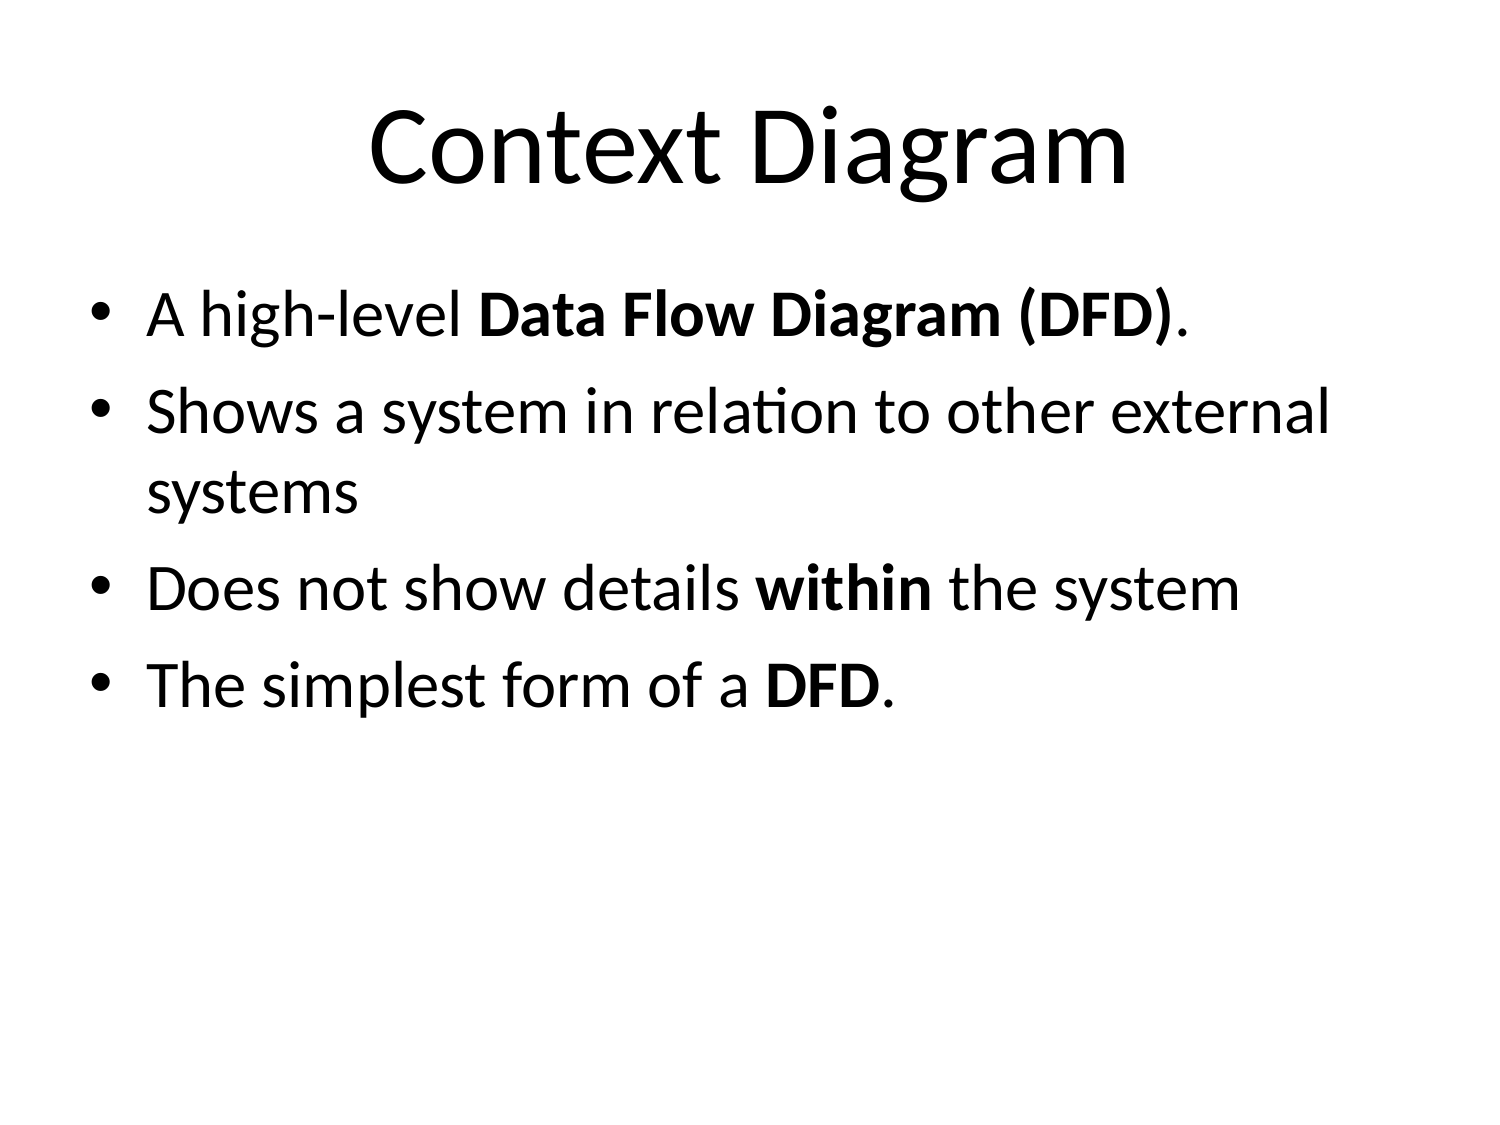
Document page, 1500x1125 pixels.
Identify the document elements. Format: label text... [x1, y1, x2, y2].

text_box A high-level Data Flow Diagram (DFD). Shows a system in relation to other external systems Does not show details within the system The simplest form of a DFD. [75, 262, 1425, 938]
text_box Context Diagram [75, 45, 1425, 233]
